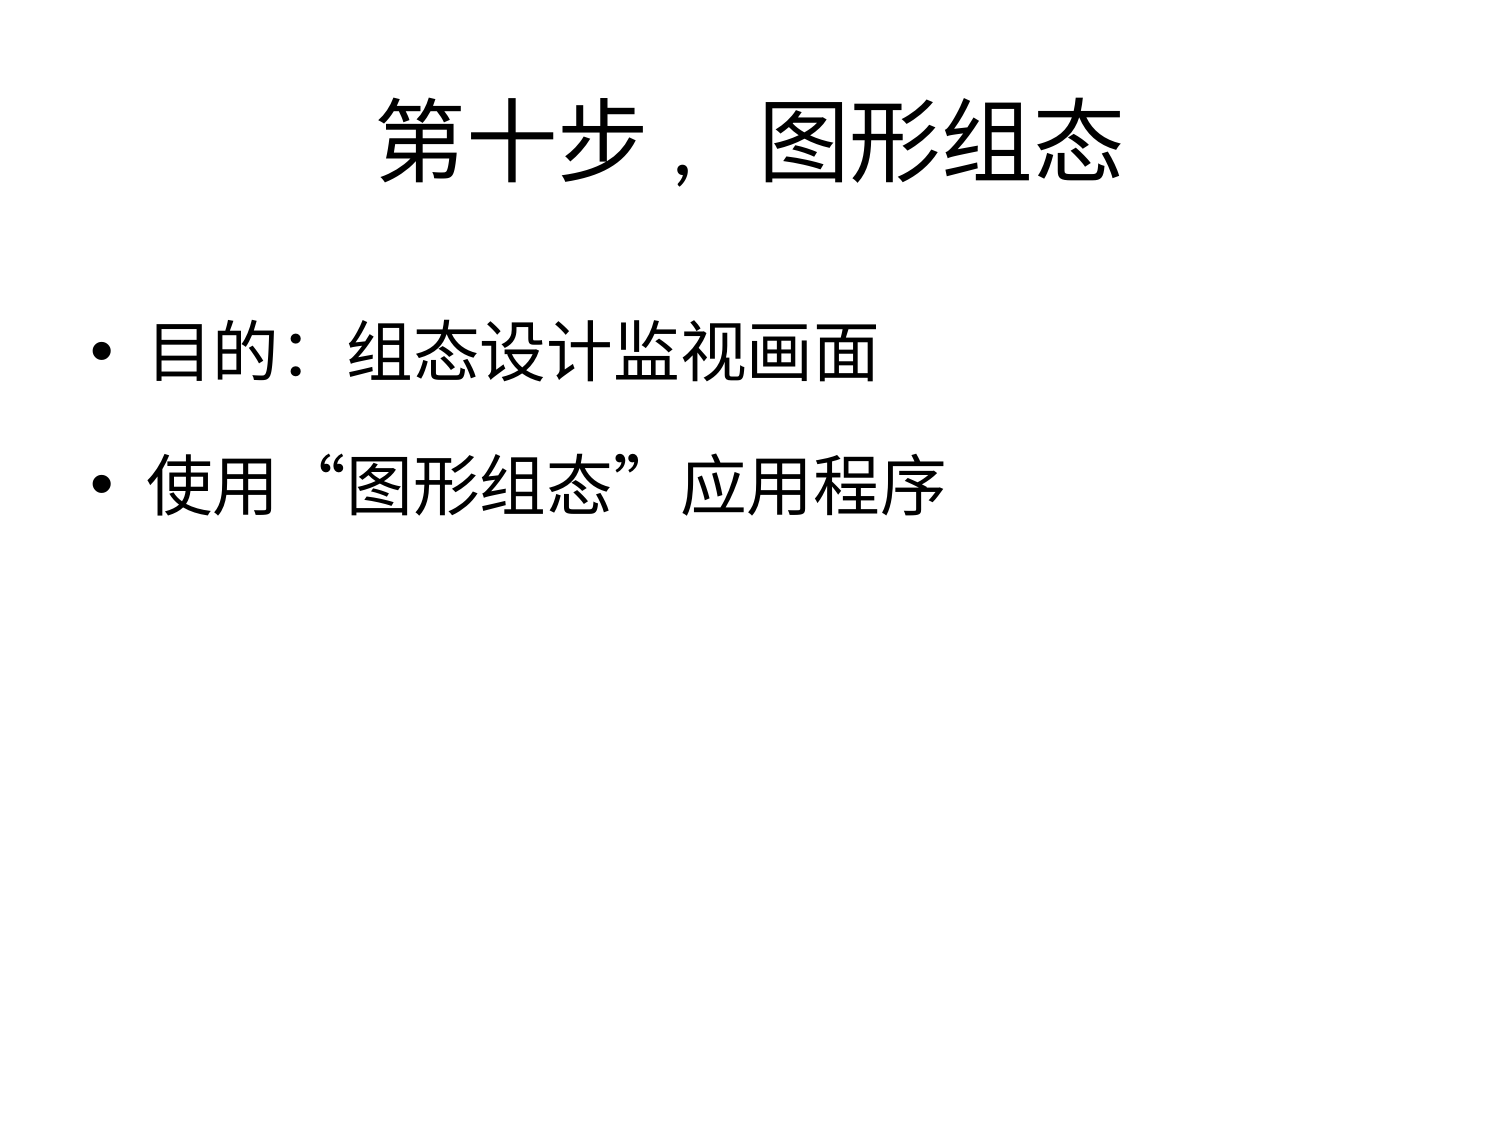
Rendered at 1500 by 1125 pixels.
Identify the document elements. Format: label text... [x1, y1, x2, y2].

list 目的：组态设计监视画面 使用“图形组态”应用程序 [75, 262, 1425, 1005]
title 第十步, 图形组态 [75, 45, 1425, 233]
